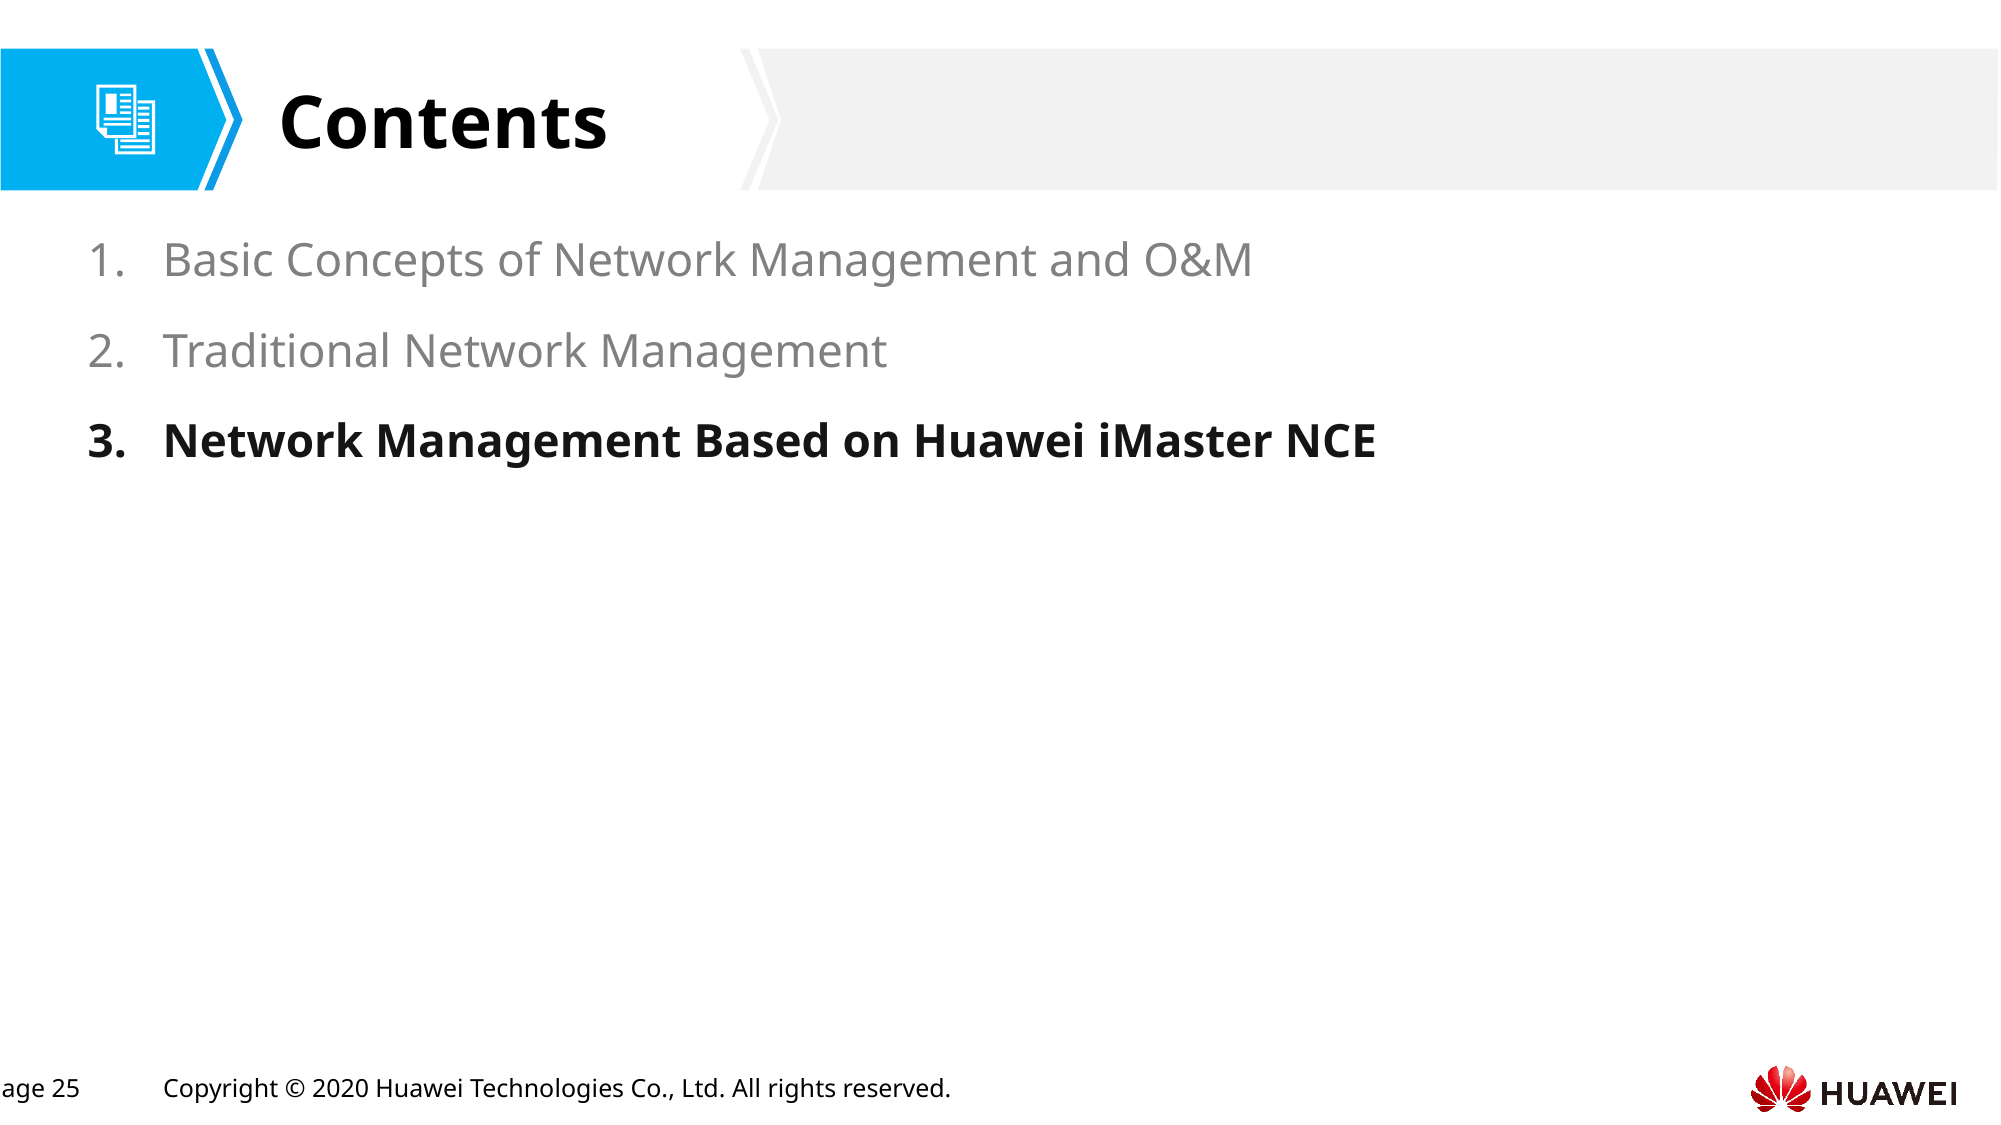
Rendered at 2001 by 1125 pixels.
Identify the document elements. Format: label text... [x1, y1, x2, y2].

list Basic Concepts of Network Management and O&M Traditional Network Management Network Management Based on Huawei iMaster NCE [74, 202, 1930, 971]
picture [1751, 1066, 1956, 1112]
